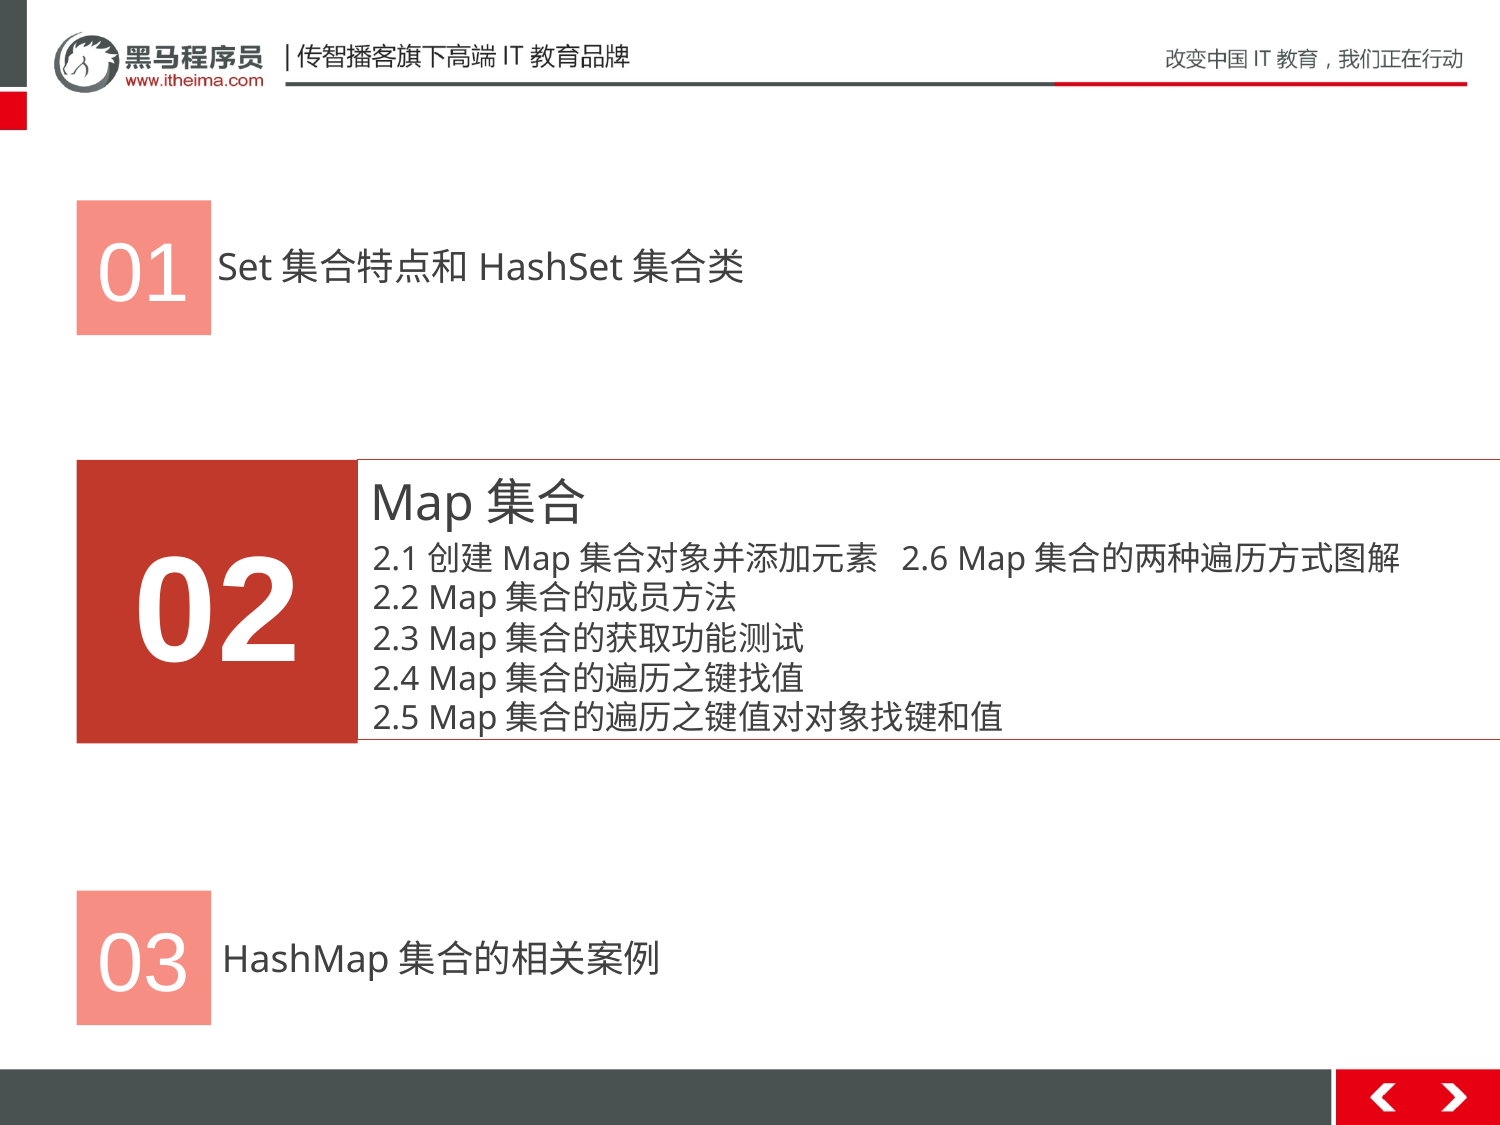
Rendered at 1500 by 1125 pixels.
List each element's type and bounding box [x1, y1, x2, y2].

text_box [76, 890, 678, 1026]
text_box [76, 459, 1500, 747]
picture [0, 0, 1500, 1125]
text_box [76, 200, 752, 342]
